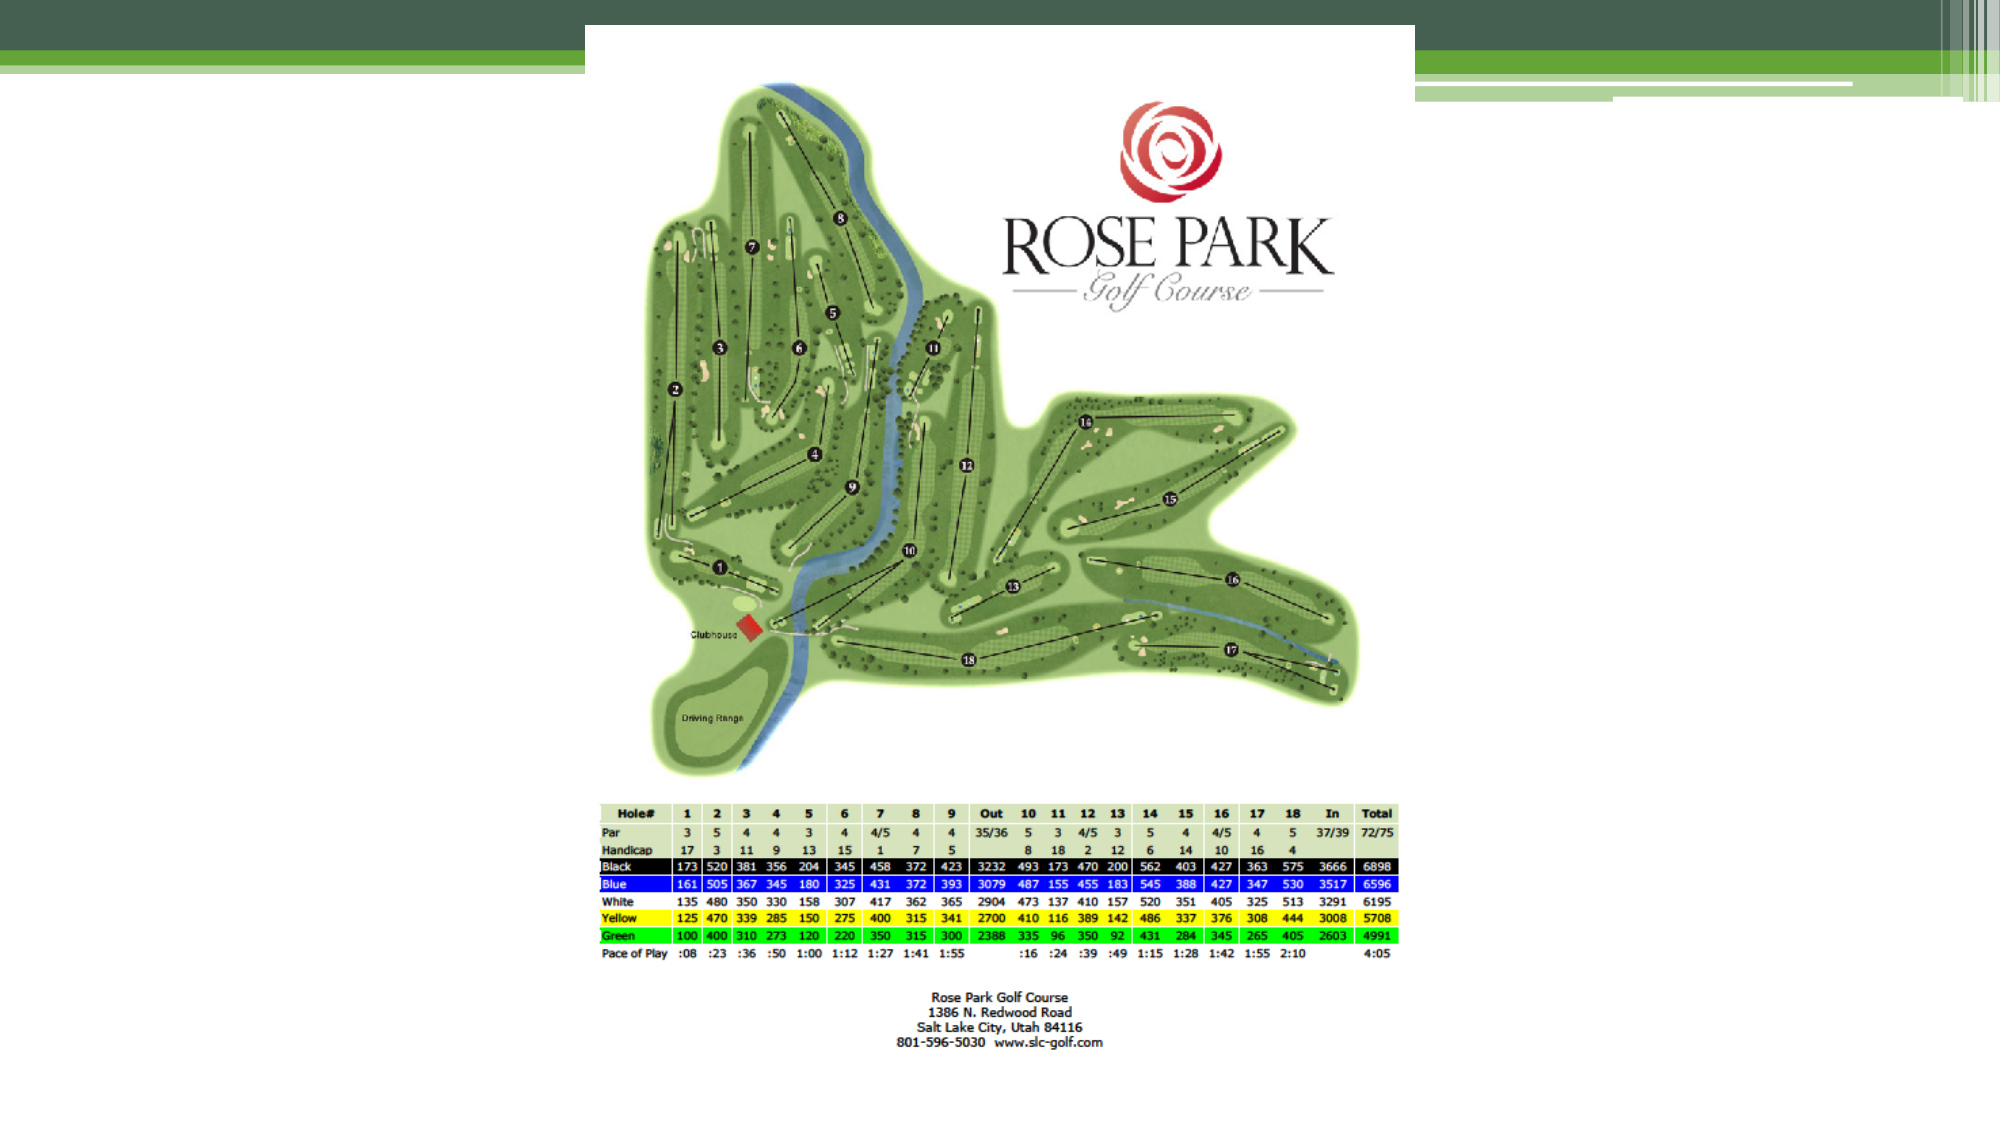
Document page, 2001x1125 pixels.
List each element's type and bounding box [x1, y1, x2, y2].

text_box [585, 25, 1415, 1100]
